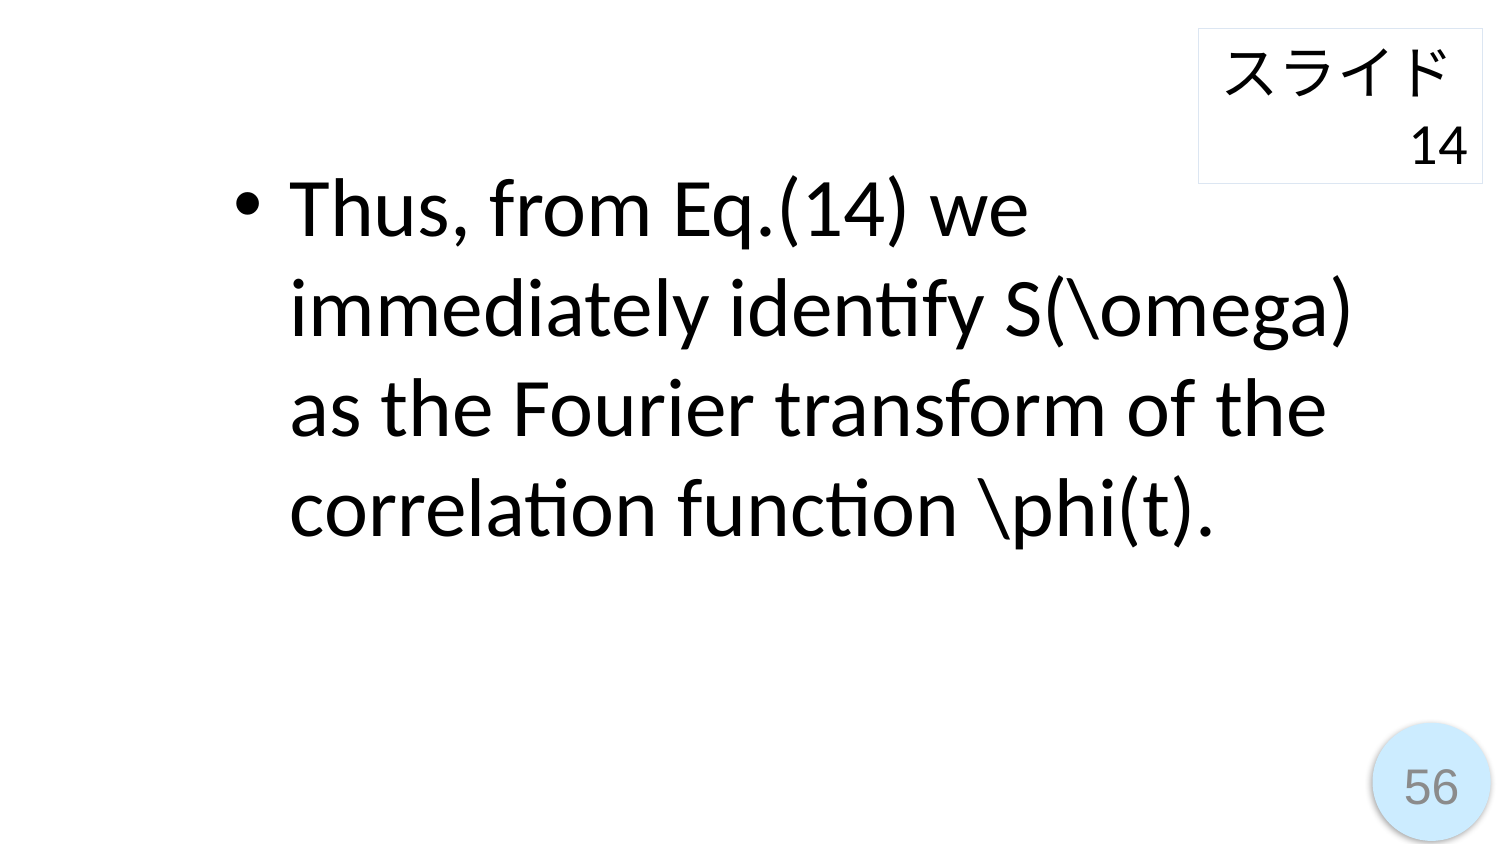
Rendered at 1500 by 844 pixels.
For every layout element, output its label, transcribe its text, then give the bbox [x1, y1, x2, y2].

list Thus, from Eq.(14) we immediately identify S(\omega) as the Fourier transform of the correlation function \phi(t). [218, 145, 1388, 766]
text_box スライド14 [1198, 28, 1483, 184]
slide_number 56 [1372, 762, 1491, 807]
